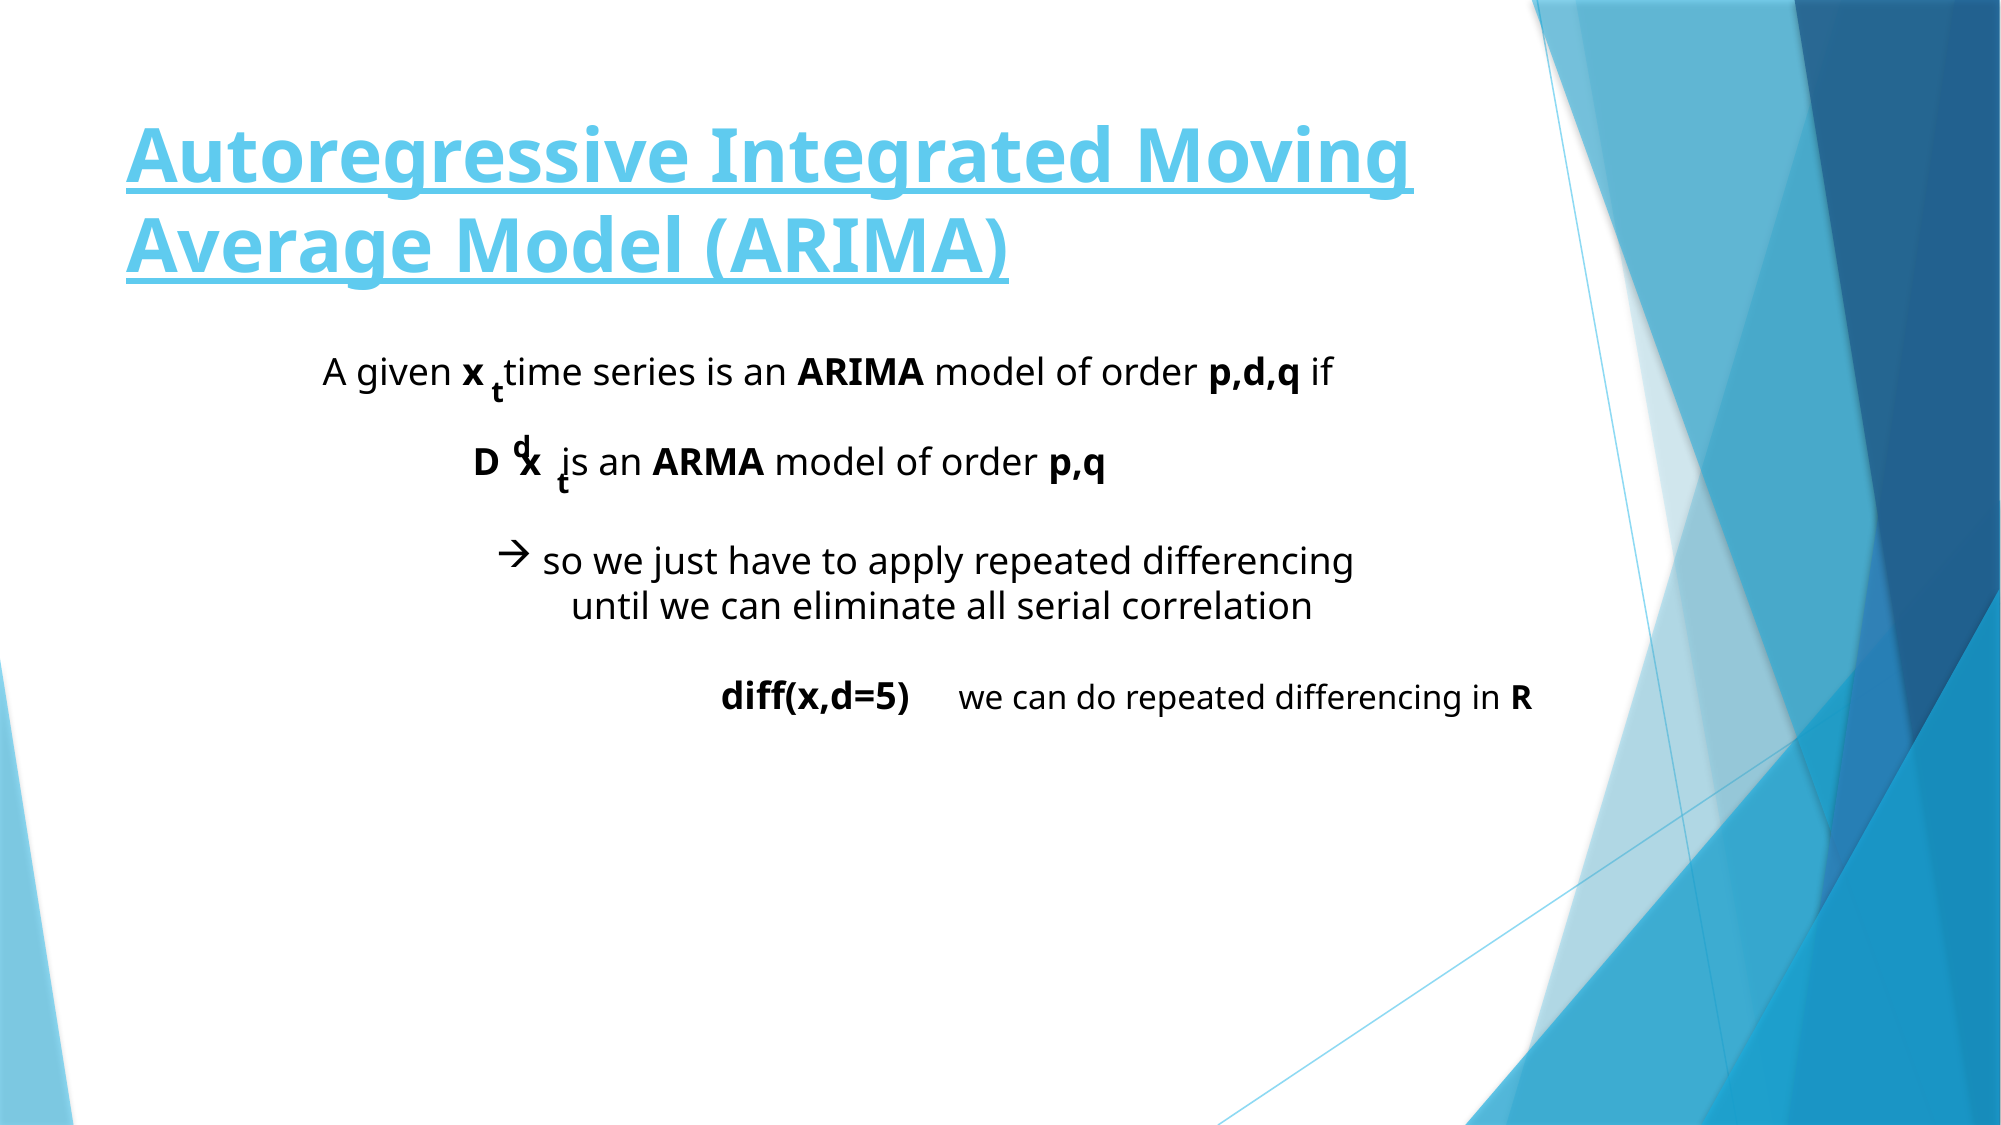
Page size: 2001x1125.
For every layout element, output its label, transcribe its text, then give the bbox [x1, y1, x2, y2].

text_box t [476, 366, 519, 416]
text_box d [498, 420, 547, 471]
text_box A given x time series is an ARIMA model of order p,d,q if D x is an ARMA model of order p,q [307, 341, 1348, 491]
text_box so we just have to apply repeated differencing until we can eliminate all serial correlation diff(x,d=5) we can do repeated differencing in R [481, 529, 1548, 724]
text_box t [542, 457, 585, 508]
title Autoregressive Integrated Moving Average Model (ARIMA) [111, 99, 1522, 317]
